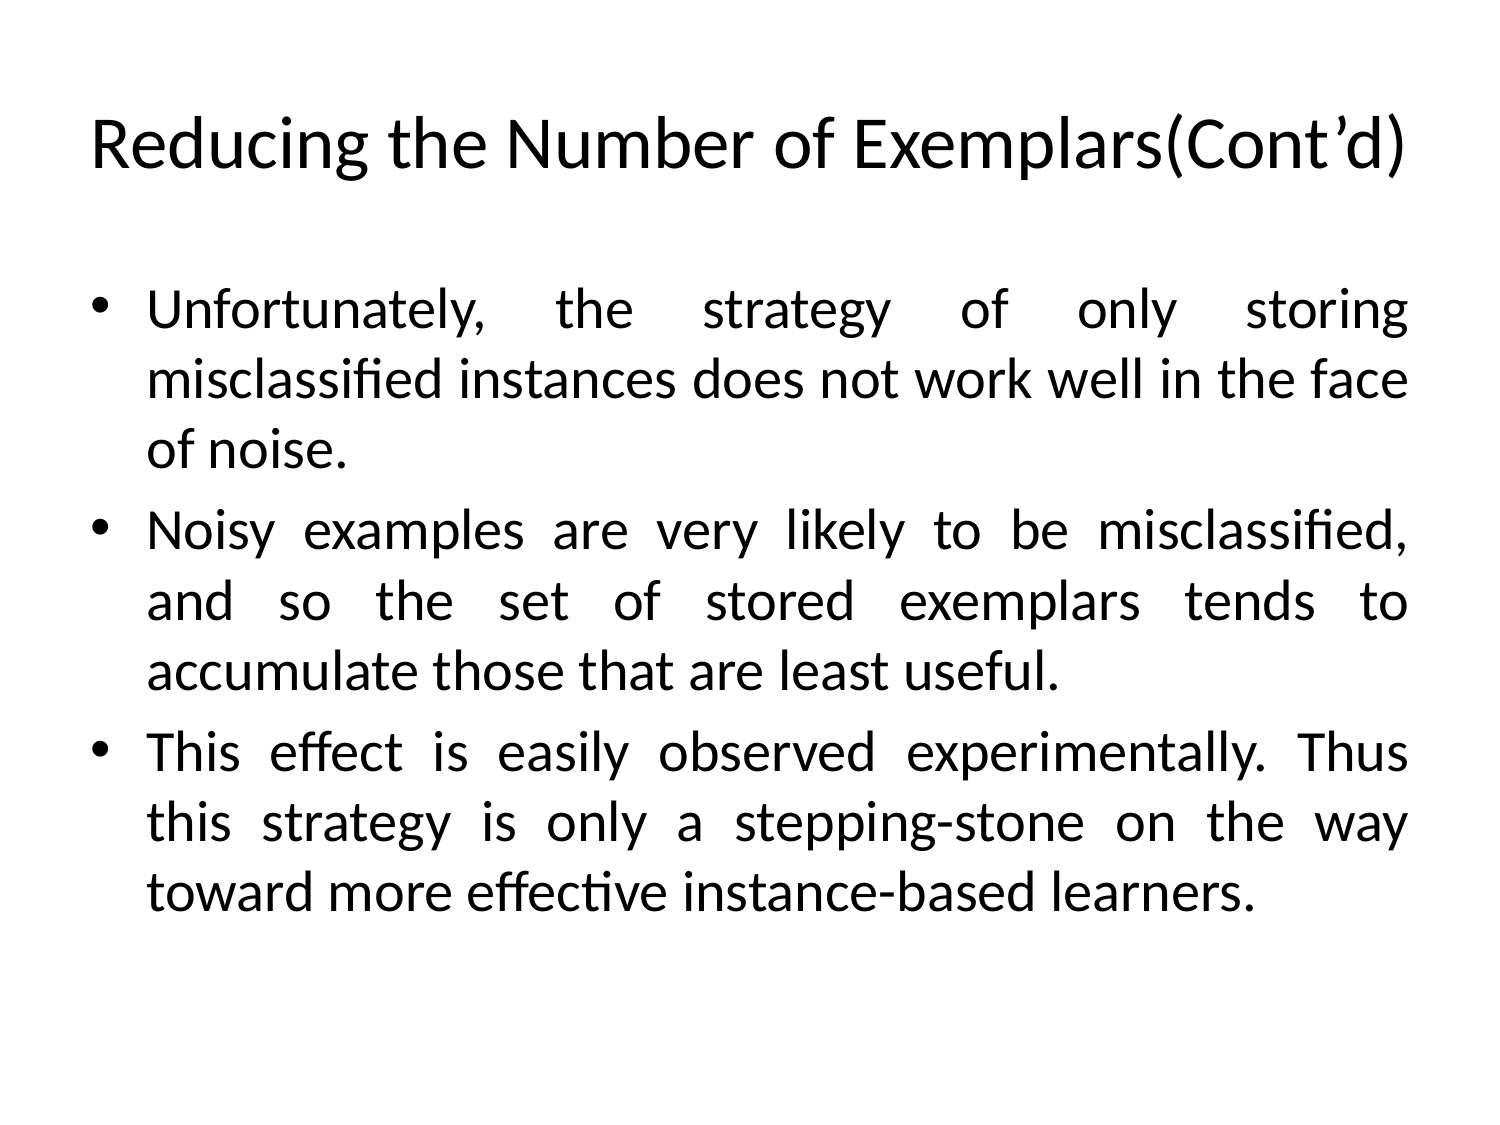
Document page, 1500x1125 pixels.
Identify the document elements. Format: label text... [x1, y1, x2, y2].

list Unfortunately, the strategy of only storing misclassified instances does not work well in the face of noise. Noisy examples are very likely to be misclassified, and so the set of stored exemplars tends to accumulate those that are least useful. This effect is easily observed experimentally. Thus this strategy is only a stepping-stone on the way toward more effective instance-based learners. [75, 262, 1425, 1005]
title Reducing the Number of Exemplars(Cont’d) [75, 45, 1425, 233]
